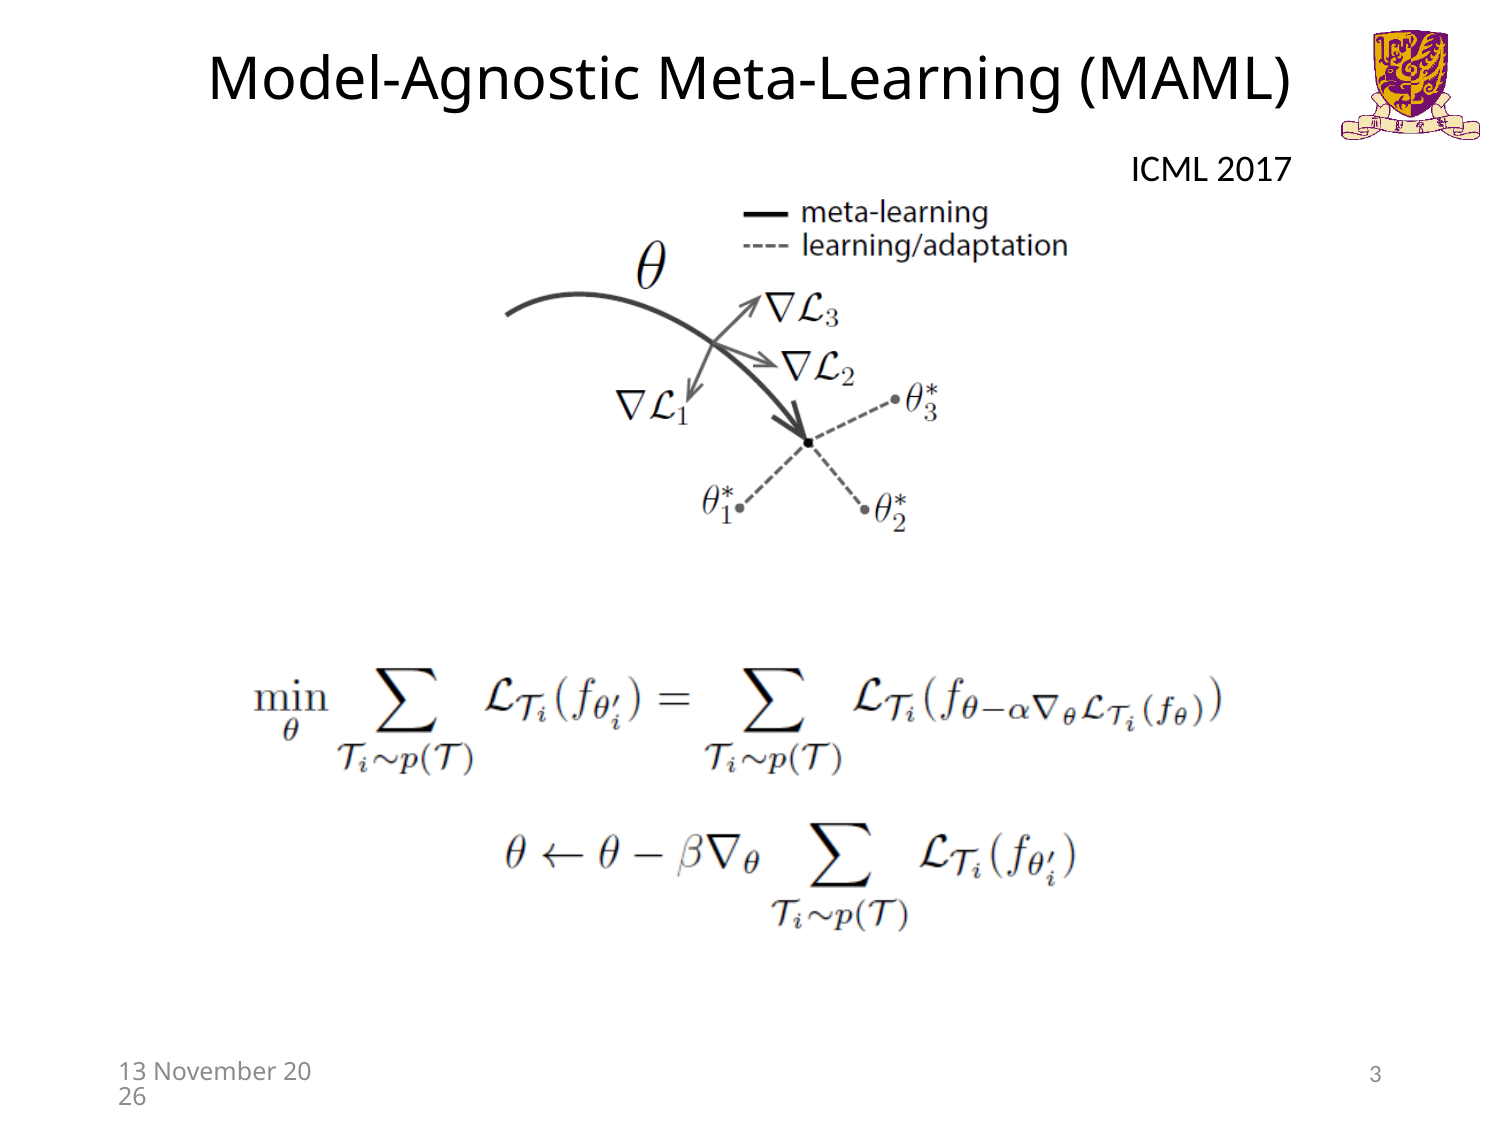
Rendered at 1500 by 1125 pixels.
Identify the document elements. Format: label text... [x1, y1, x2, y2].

text_box ICML 2017 [1116, 136, 1308, 197]
picture [453, 197, 1137, 534]
picture [1386, 30, 1480, 140]
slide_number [103, 1042, 336, 1103]
picture [340, 816, 1099, 935]
slide_number 3 [1220, 1042, 1397, 1103]
picture [219, 648, 1279, 793]
title Model-Agnostic Meta-Learning (MAML) [114, 22, 1386, 140]
